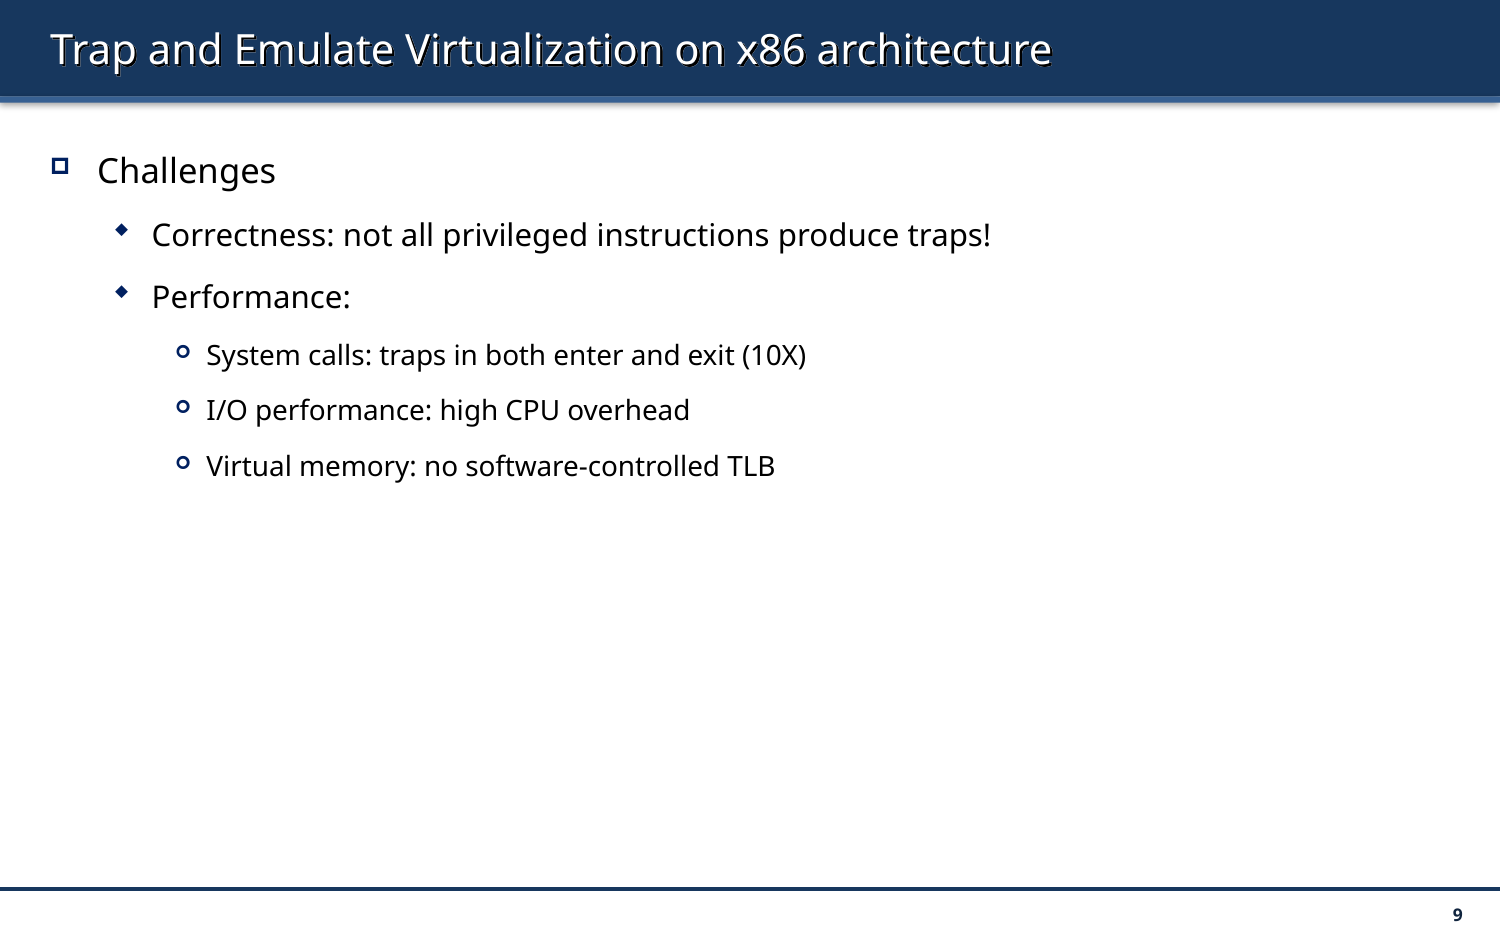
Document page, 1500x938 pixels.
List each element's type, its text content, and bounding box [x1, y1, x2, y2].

title Trap and Emulate Virtualization on x86 architecture [34, 7, 1477, 88]
list Challenges Correctness: not all privileged instructions produce traps! Performance: System calls: traps in both enter and exit (10X) I/O performance: high CPU overhead Virtual memory: no software-controlled TLB [34, 120, 1477, 873]
slide_number 9 [1306, 900, 1483, 932]
